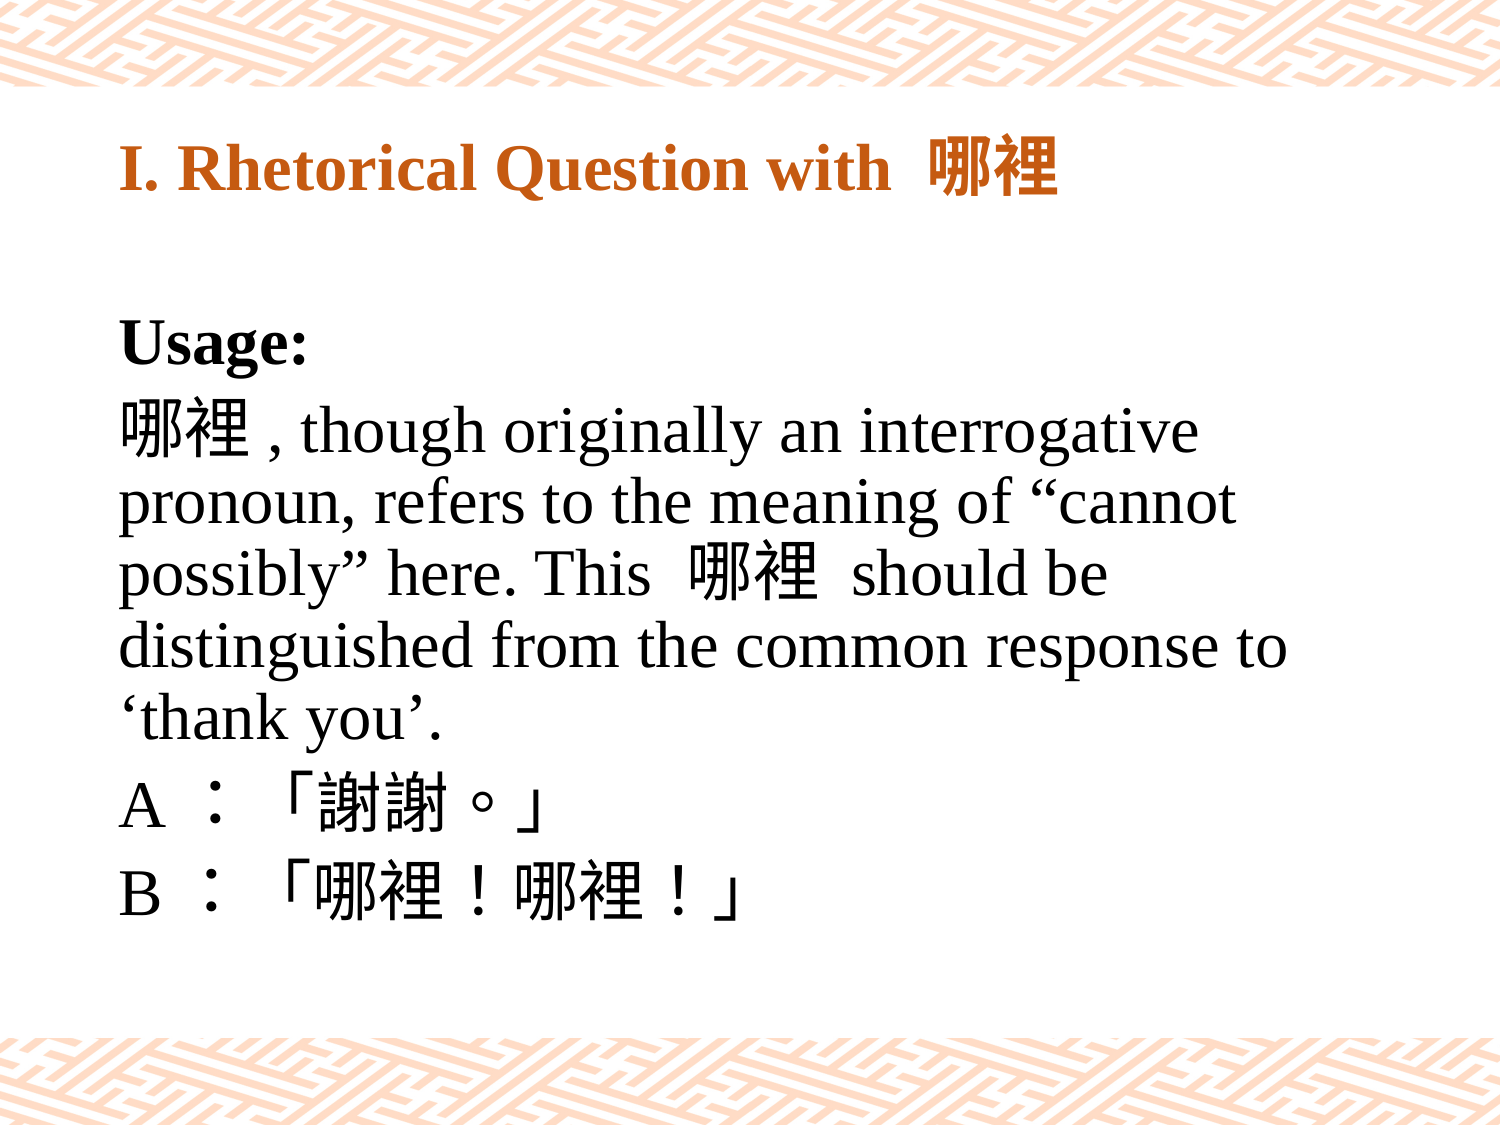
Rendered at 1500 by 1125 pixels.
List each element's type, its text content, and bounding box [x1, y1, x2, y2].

picture [0, 0, 1500, 1125]
title I. Rhetorical Question with 哪裡 [103, 59, 1397, 278]
list Usage: 哪裡, though originally an interrogative pronoun, refers to the meaning of “cannot possibly” here. This 哪裡 should be distinguished from the common response to ‘thank you’. A：「謝謝。」 B：「哪裡！哪裡！」 [103, 299, 1397, 1014]
